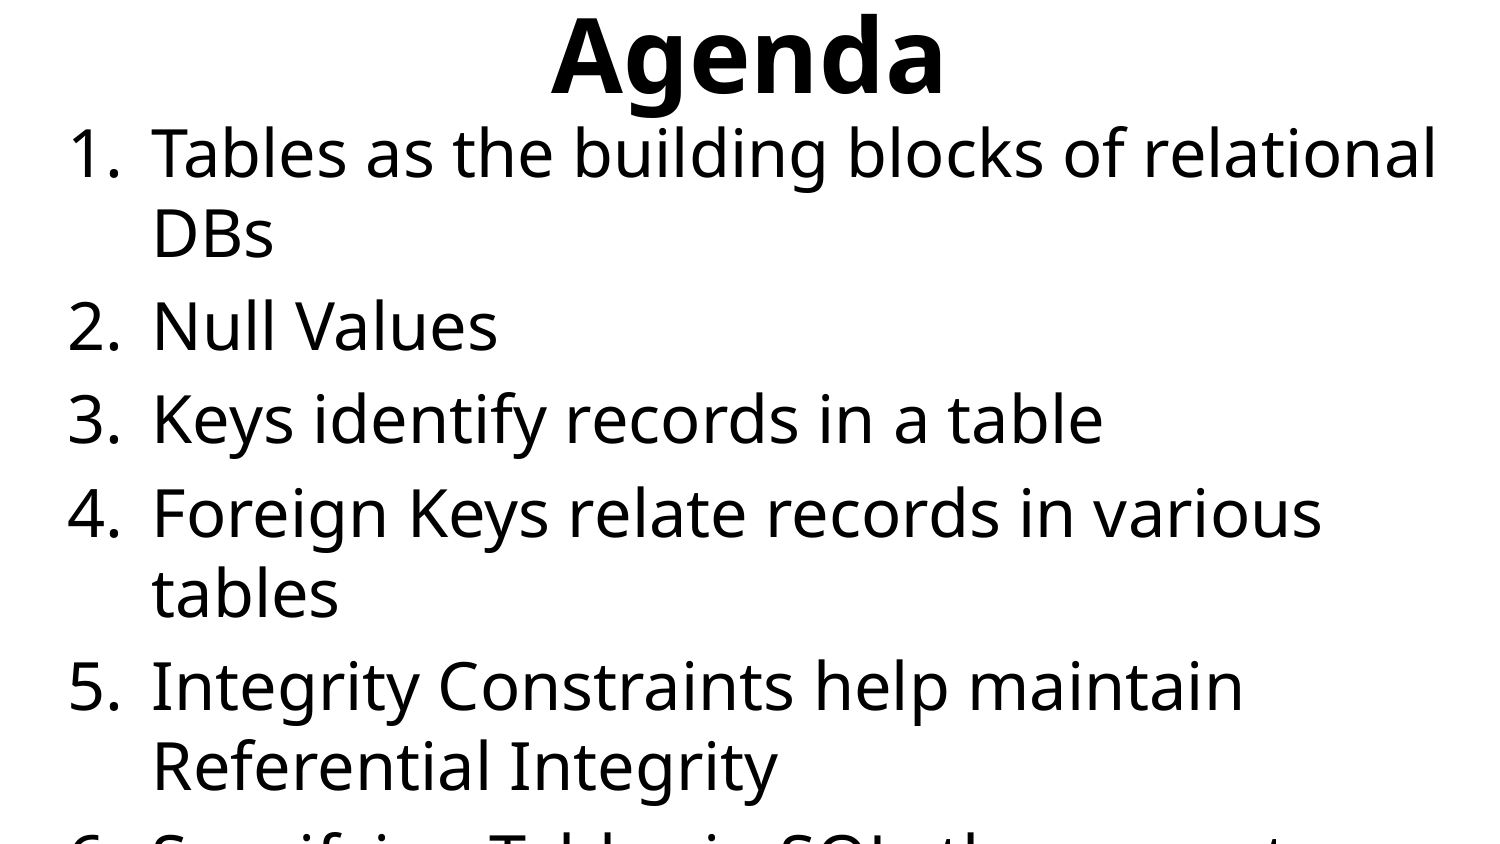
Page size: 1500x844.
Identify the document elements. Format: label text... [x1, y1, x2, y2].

title Agenda [0, 0, 1500, 104]
list Tables as the building blocks of relational DBs Null Values Keys identify records in a table Foreign Keys relate records in various tables Integrity Constraints help maintain Referential Integrity Specifying Tables in SQL, the current standard database language [52, 103, 1500, 844]
